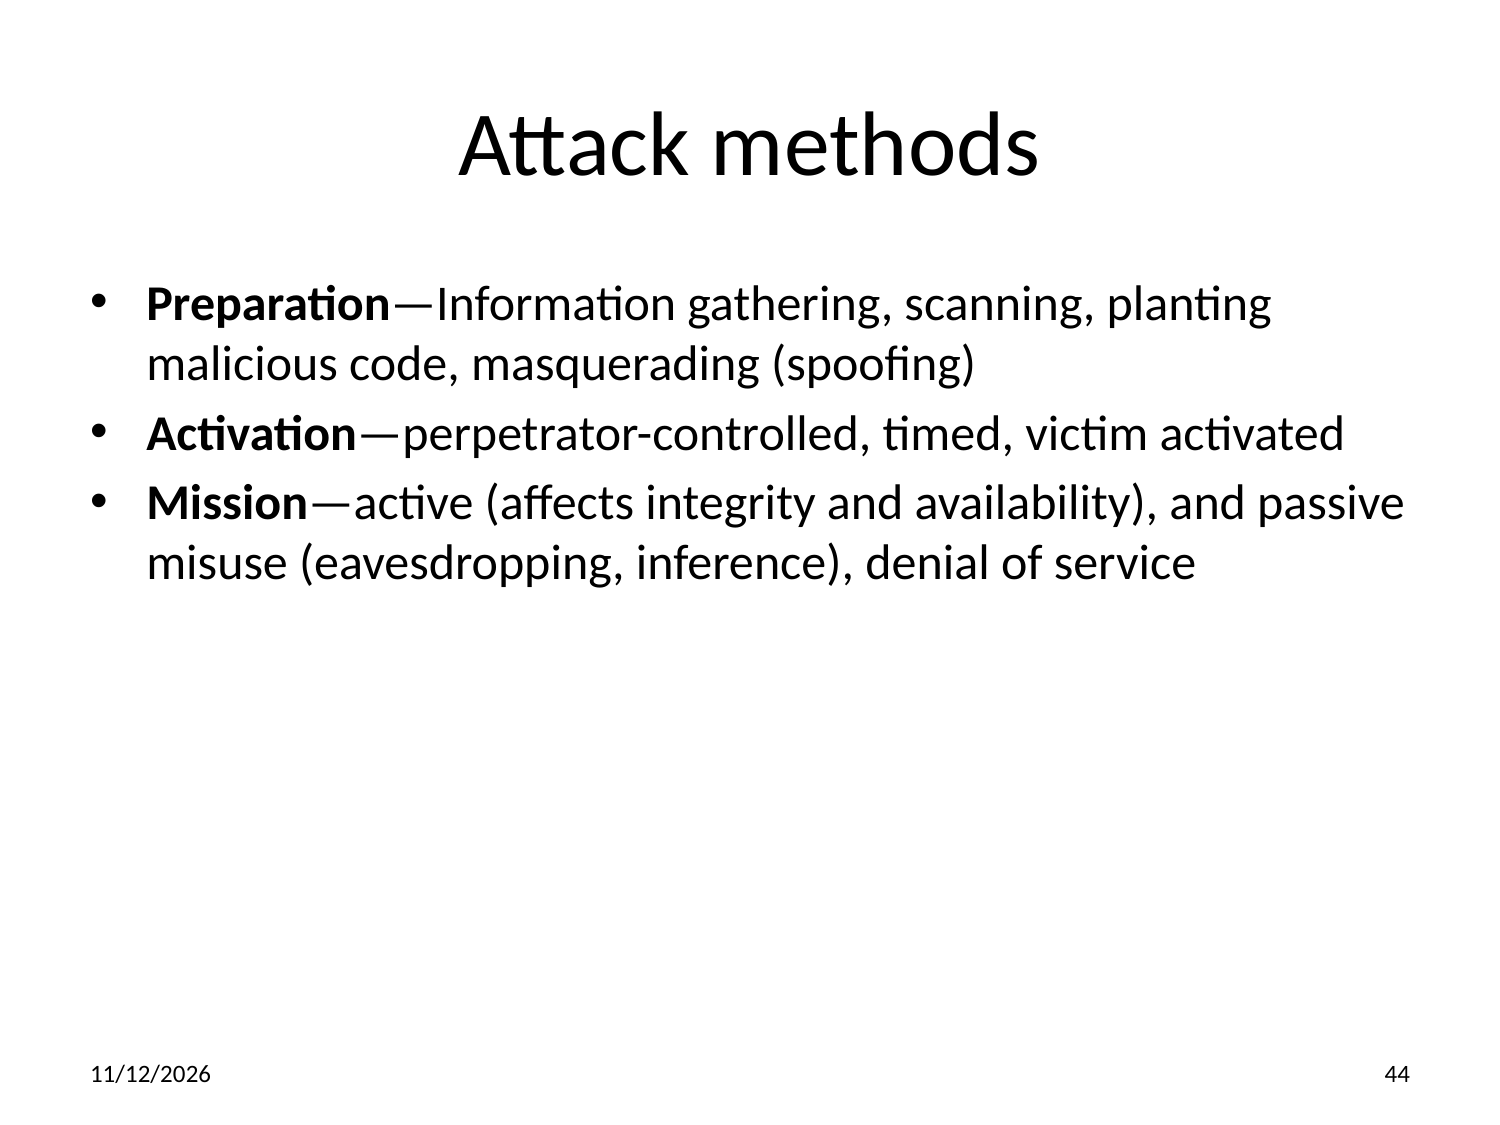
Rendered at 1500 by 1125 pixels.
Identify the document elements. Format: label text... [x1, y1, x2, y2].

title Attack methods [75, 45, 1425, 233]
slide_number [75, 1042, 425, 1103]
slide_number 44 [1074, 1042, 1425, 1103]
list Preparation—Information gathering, scanning, planting malicious code, masquerading (spoofing) Activation—perpetrator-controlled, timed, victim activated Mission—active (affects integrity and availability), and passive misuse (eavesdropping, inference), denial of service [75, 262, 1425, 1005]
